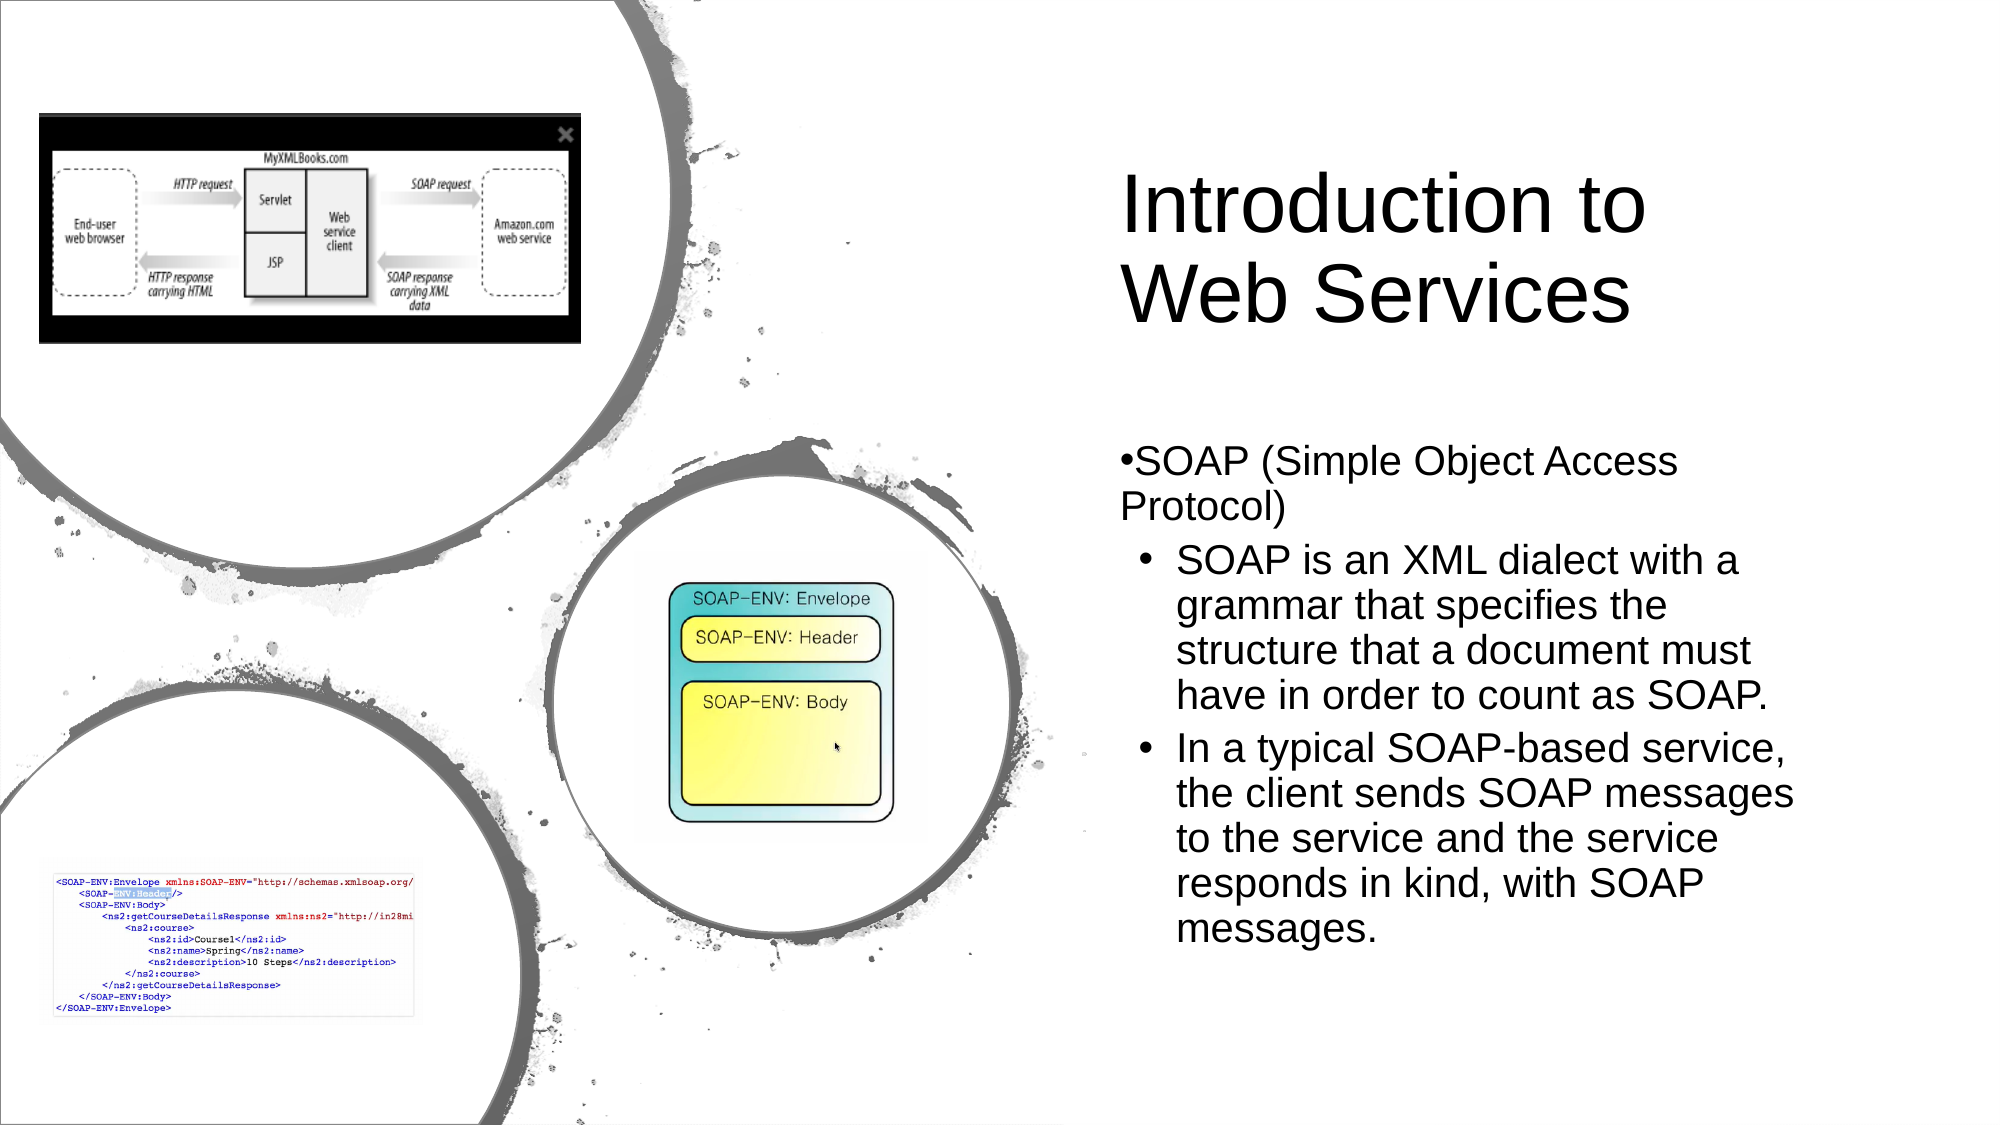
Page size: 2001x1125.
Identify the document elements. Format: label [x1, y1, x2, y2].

picture [0, 0, 2000, 1125]
list [39, 113, 581, 344]
